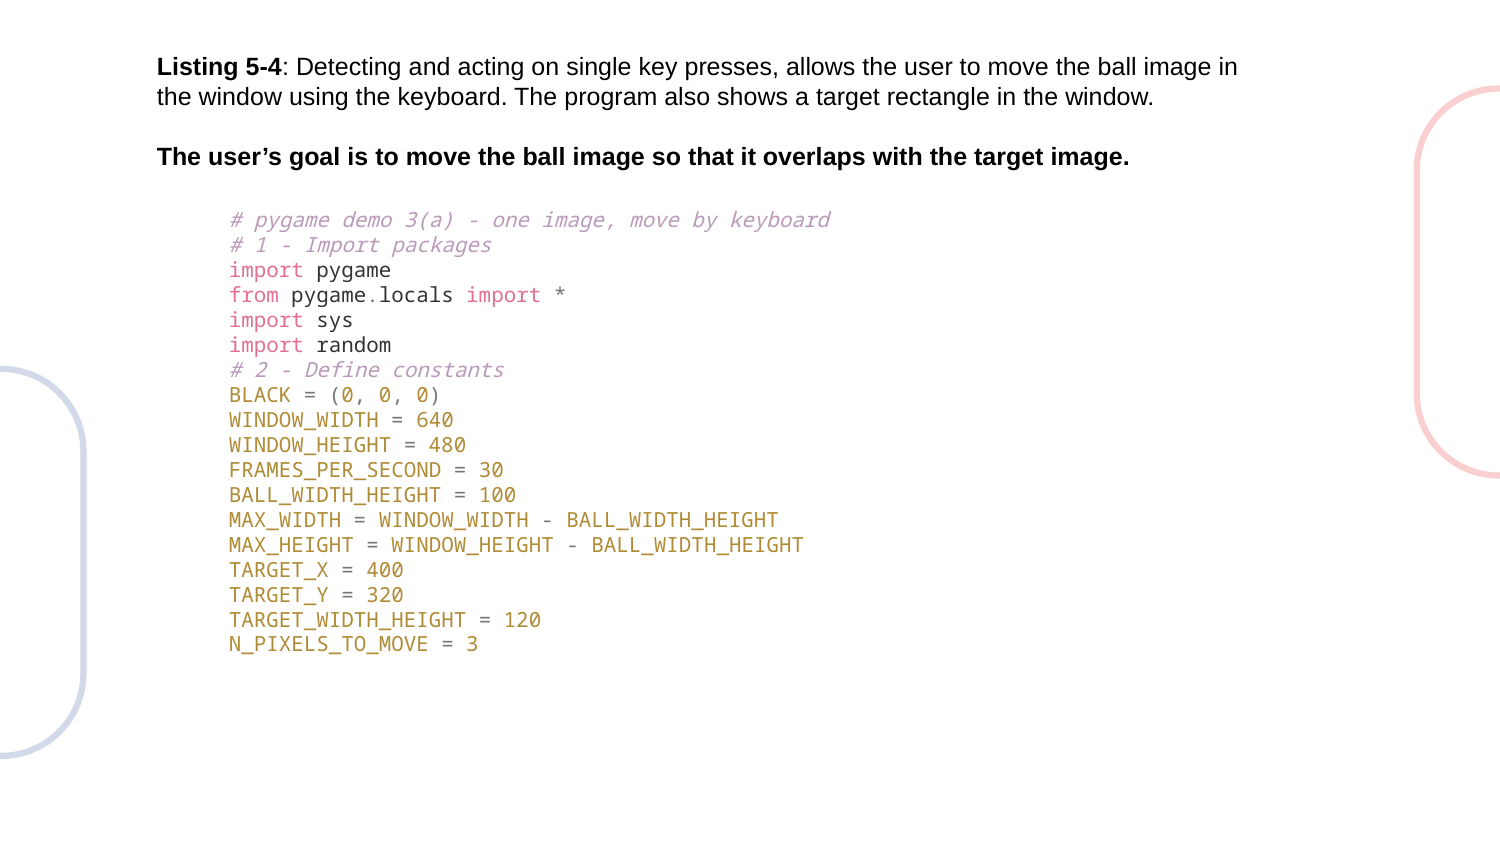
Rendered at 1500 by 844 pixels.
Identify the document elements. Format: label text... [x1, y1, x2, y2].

text_box Listing 5-4: Detecting and acting on single key presses, allows the user to move the ball image in the window using the keyboard. The program also shows a target rectangle in the window. The user’s goal is to move the ball image so that it overlaps with the target image. [142, 43, 1296, 178]
text_box # pygame demo 3(a) - one image, move by keyboard # 1 - Import packages import pygame from pygame.locals import * import sys import random # 2 - Define constants BLACK = (0, 0, 0) WINDOW_WIDTH = 640 WINDOW_HEIGHT = 480 FRAMES_PER_SECOND = 30 BALL_WIDTH_HEIGHT = 100 MAX_WIDTH = WINDOW_WIDTH - BALL_WIDTH_HEIGHT MAX_HEIGHT = WINDOW_HEIGHT - BALL_WIDTH_HEIGHT TARGET_X = 400 TARGET_Y = 320 TARGET_WIDTH_HEIGHT = 120 N_PIXELS_TO_MOVE = 3 [213, 199, 1153, 664]
